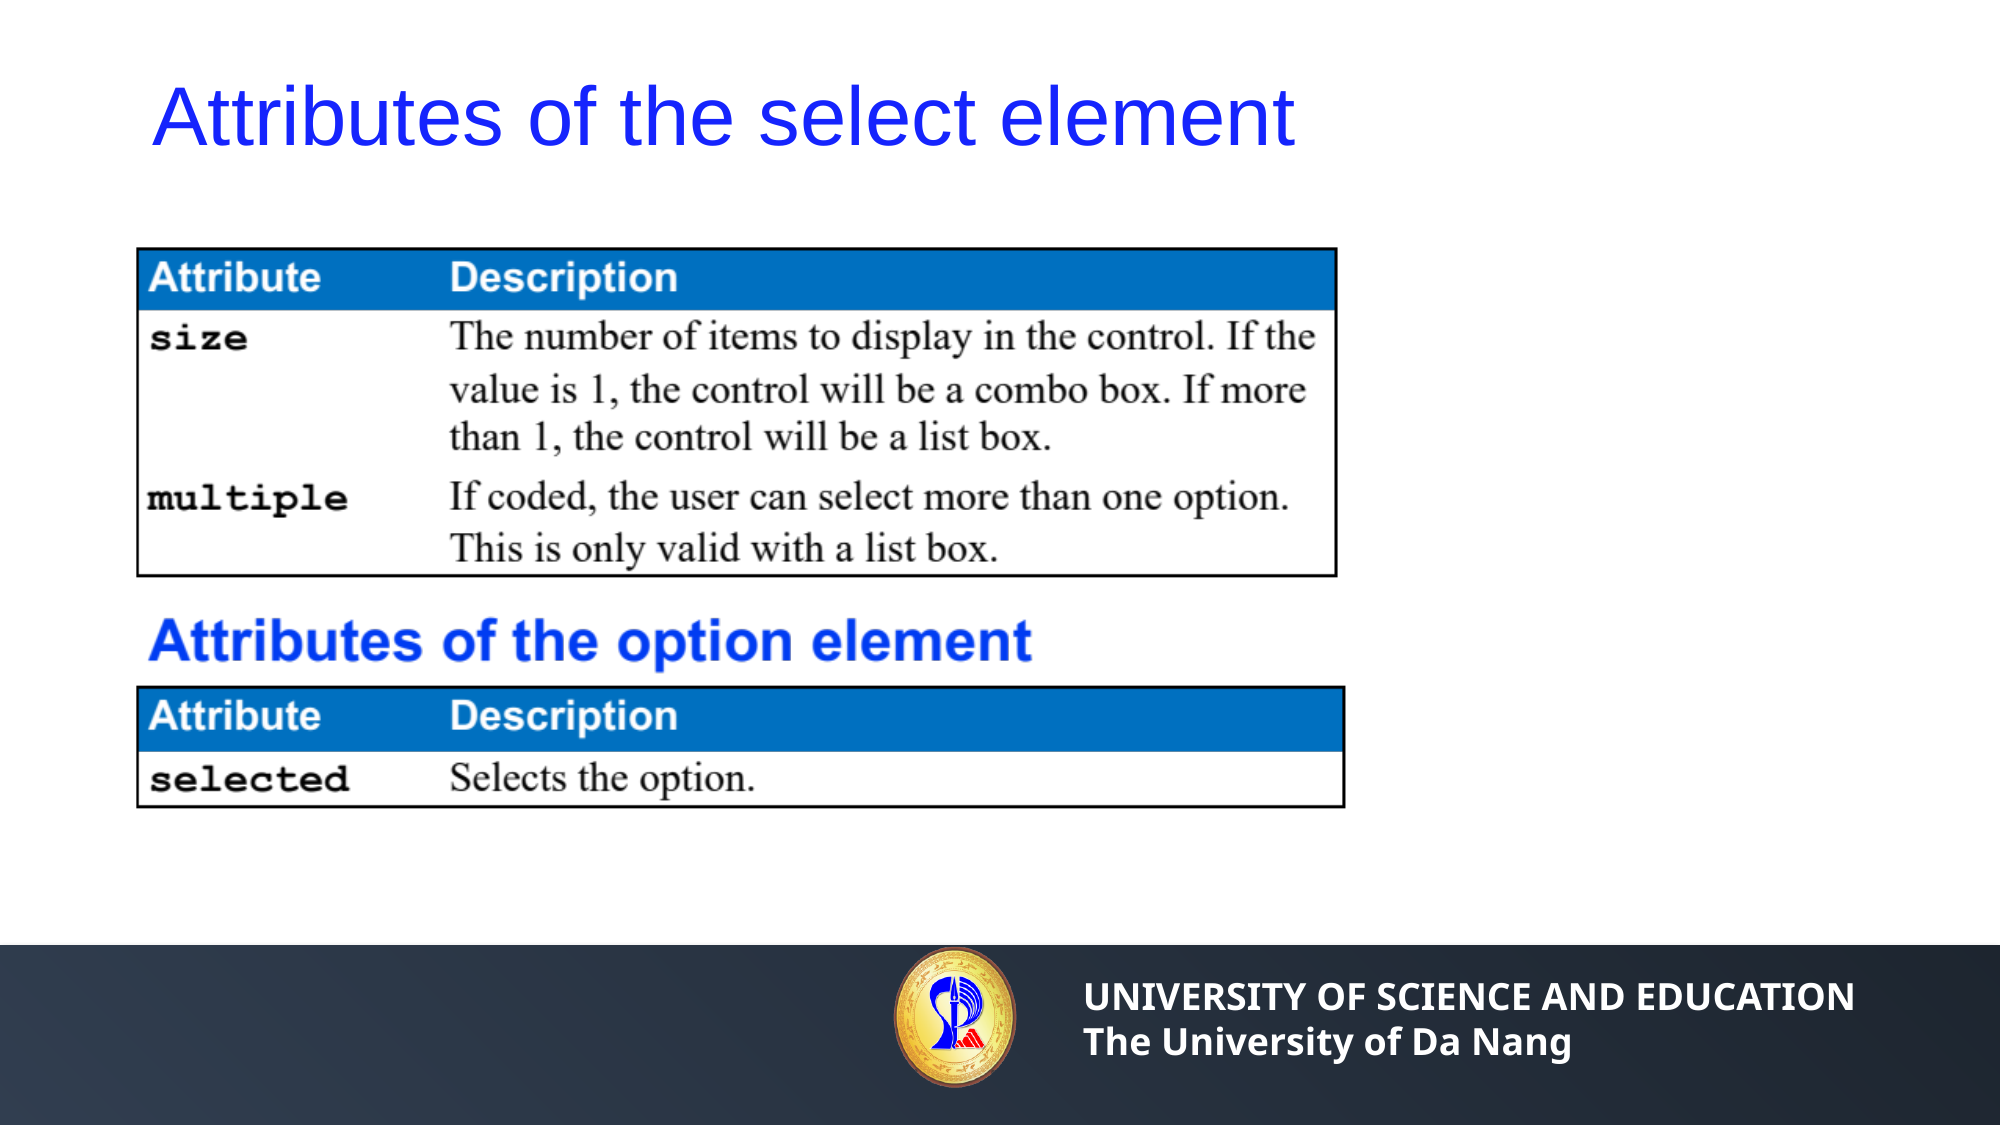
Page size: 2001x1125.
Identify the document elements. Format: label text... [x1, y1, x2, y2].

text_box UNIVERSITY OF SCIENCE AND EDUCATION The University of Da Nang [1068, 965, 1963, 1070]
title Attributes of the select element [137, 59, 1863, 177]
picture [890, 945, 1017, 1091]
text_box [0, 944, 2000, 1125]
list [136, 235, 1349, 815]
